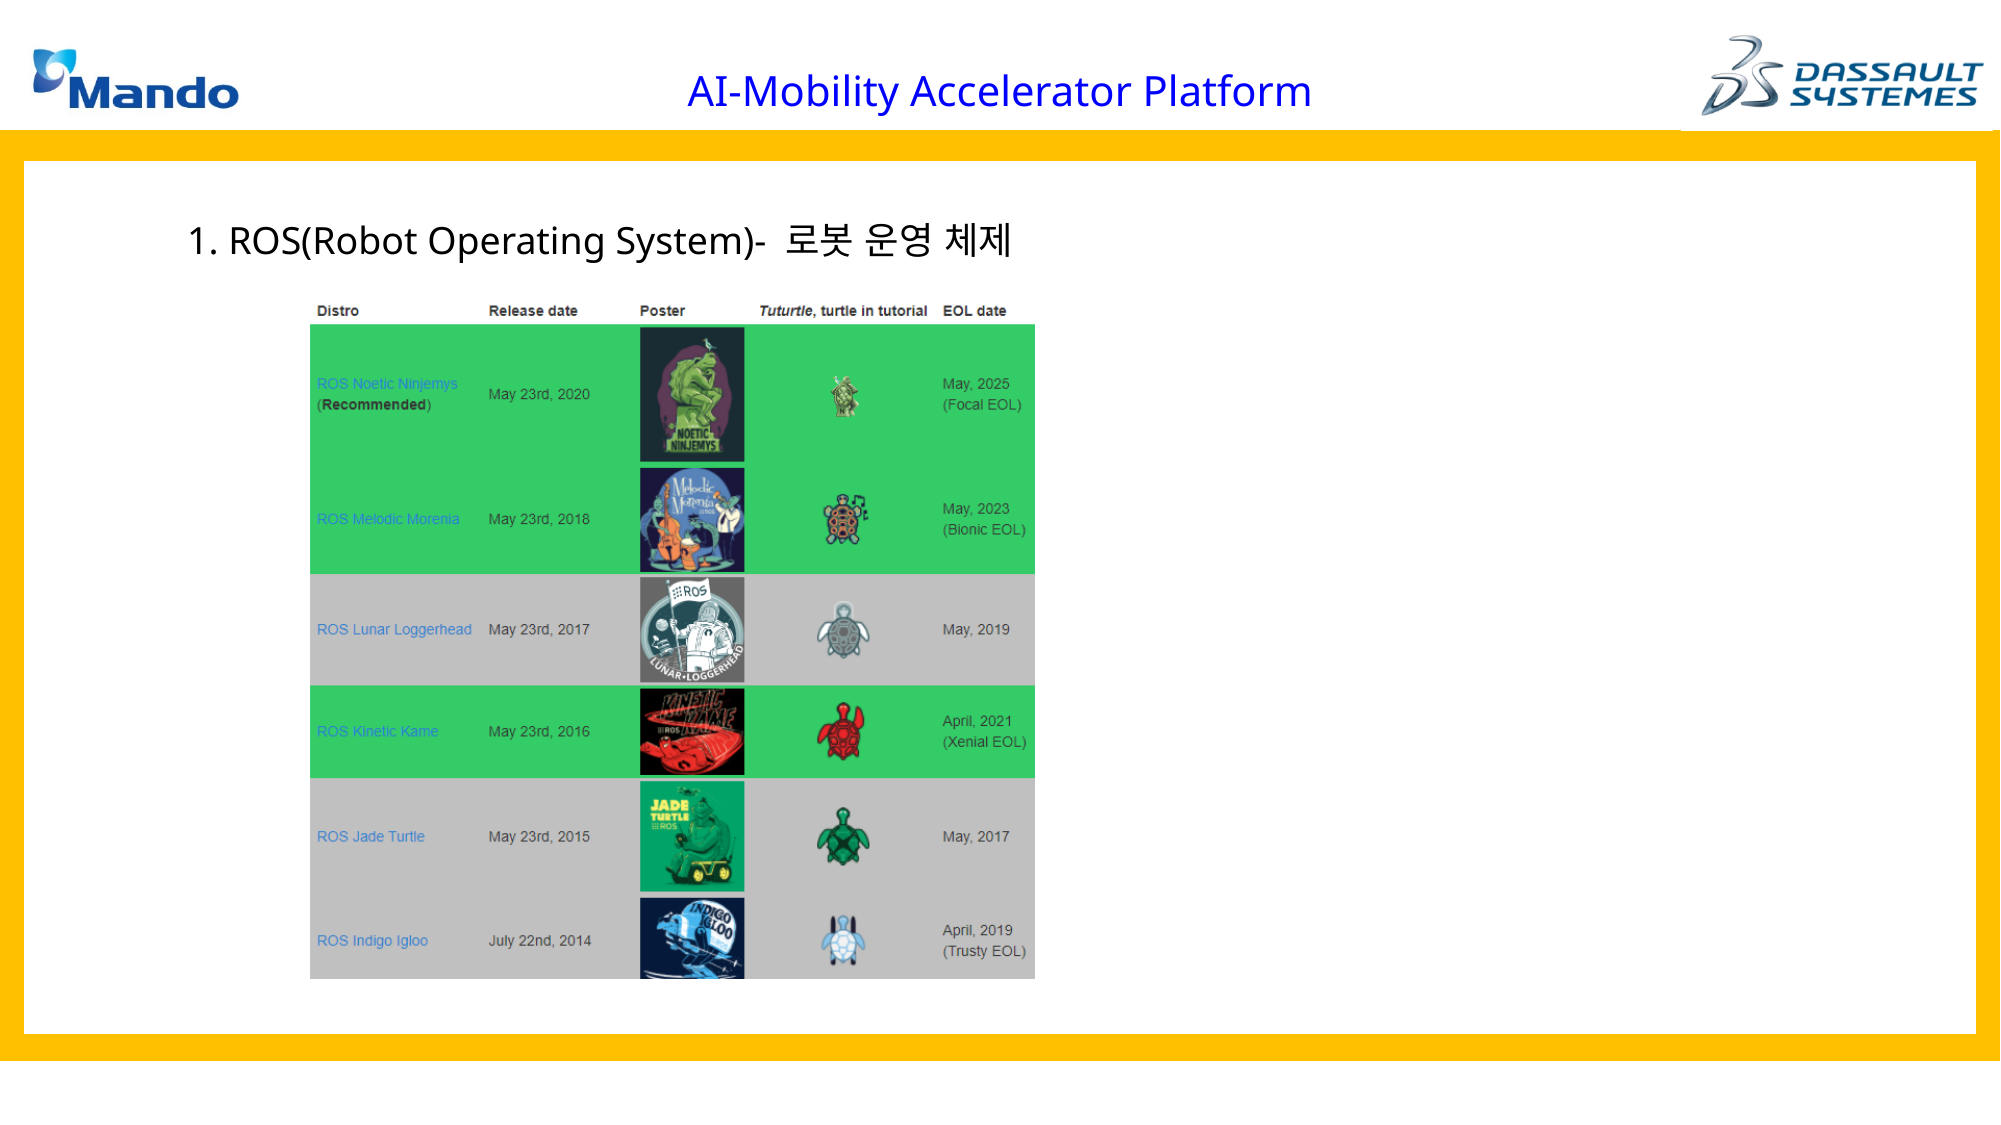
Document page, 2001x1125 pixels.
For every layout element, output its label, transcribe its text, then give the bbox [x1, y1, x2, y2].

picture [24, 39, 254, 116]
picture [1681, 23, 1993, 131]
text_box 1. ROS(Robot Operating System)- 로봇 운영 체제 [172, 209, 1118, 270]
picture [308, 292, 1035, 979]
